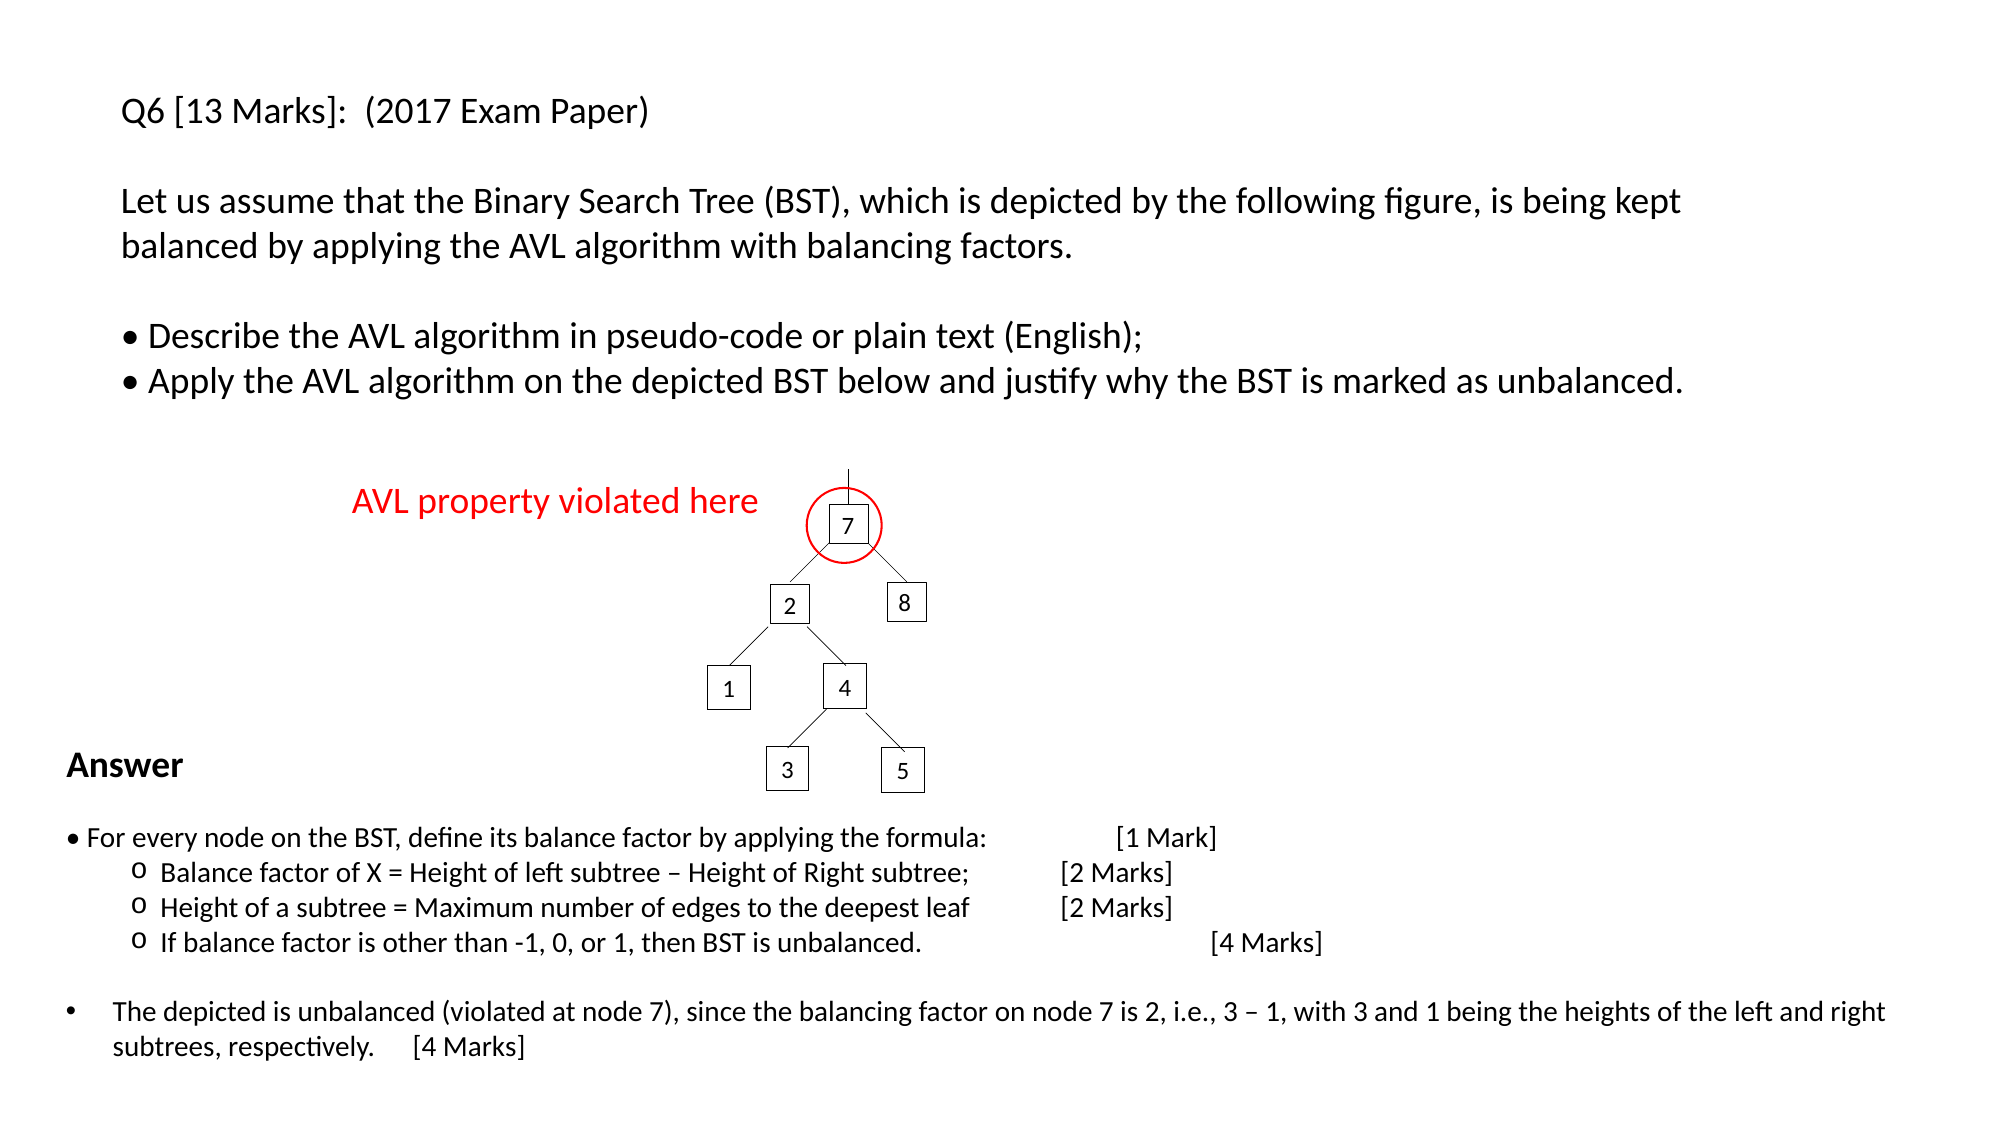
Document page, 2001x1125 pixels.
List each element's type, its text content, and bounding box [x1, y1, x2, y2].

text_box 8 [883, 579, 926, 624]
text_box 3 [766, 746, 809, 775]
text_box 2 [768, 581, 812, 627]
text_box Q6 [13 Marks]: (2017 Exam Paper) Let us assume that the Binary Search Tree (BST), which is depicted by the following figure, is being kept balanced by applying the AVL algorithm with balancing factors. • Describe the AVL algorithm in pseudo-code or plain text (English); • Apply the AVL algorithm on the depicted BST below and justify why the BST is marked as unbalanced. [106, 78, 1787, 409]
text_box [805, 486, 883, 564]
text_box 5 [881, 747, 925, 775]
text_box 1 [707, 665, 751, 710]
text_box Answer [51, 732, 199, 793]
text_box 4 [823, 663, 867, 709]
text_box • For every node on the BST, define its balance factor by applying the formula: [1 Mark] Balance factor of X = Height of left subtree – Height of Right subtree; [2 Marks] Height of a subtree = Maximum number of edges to the deepest leaf [2 Marks] If balance factor is other than -1, 0, or 1, then BST is unbalanced. [4 Marks] The depicted is unbalanced (violated at node 7), since the balancing factor on node 7 is 2, i.e., 3 – 1, with 3 and 1 being the heights of the left and right subtrees, respectively. [4 Marks] [51, 775, 1949, 1071]
text_box AVL property violated here [337, 469, 783, 529]
